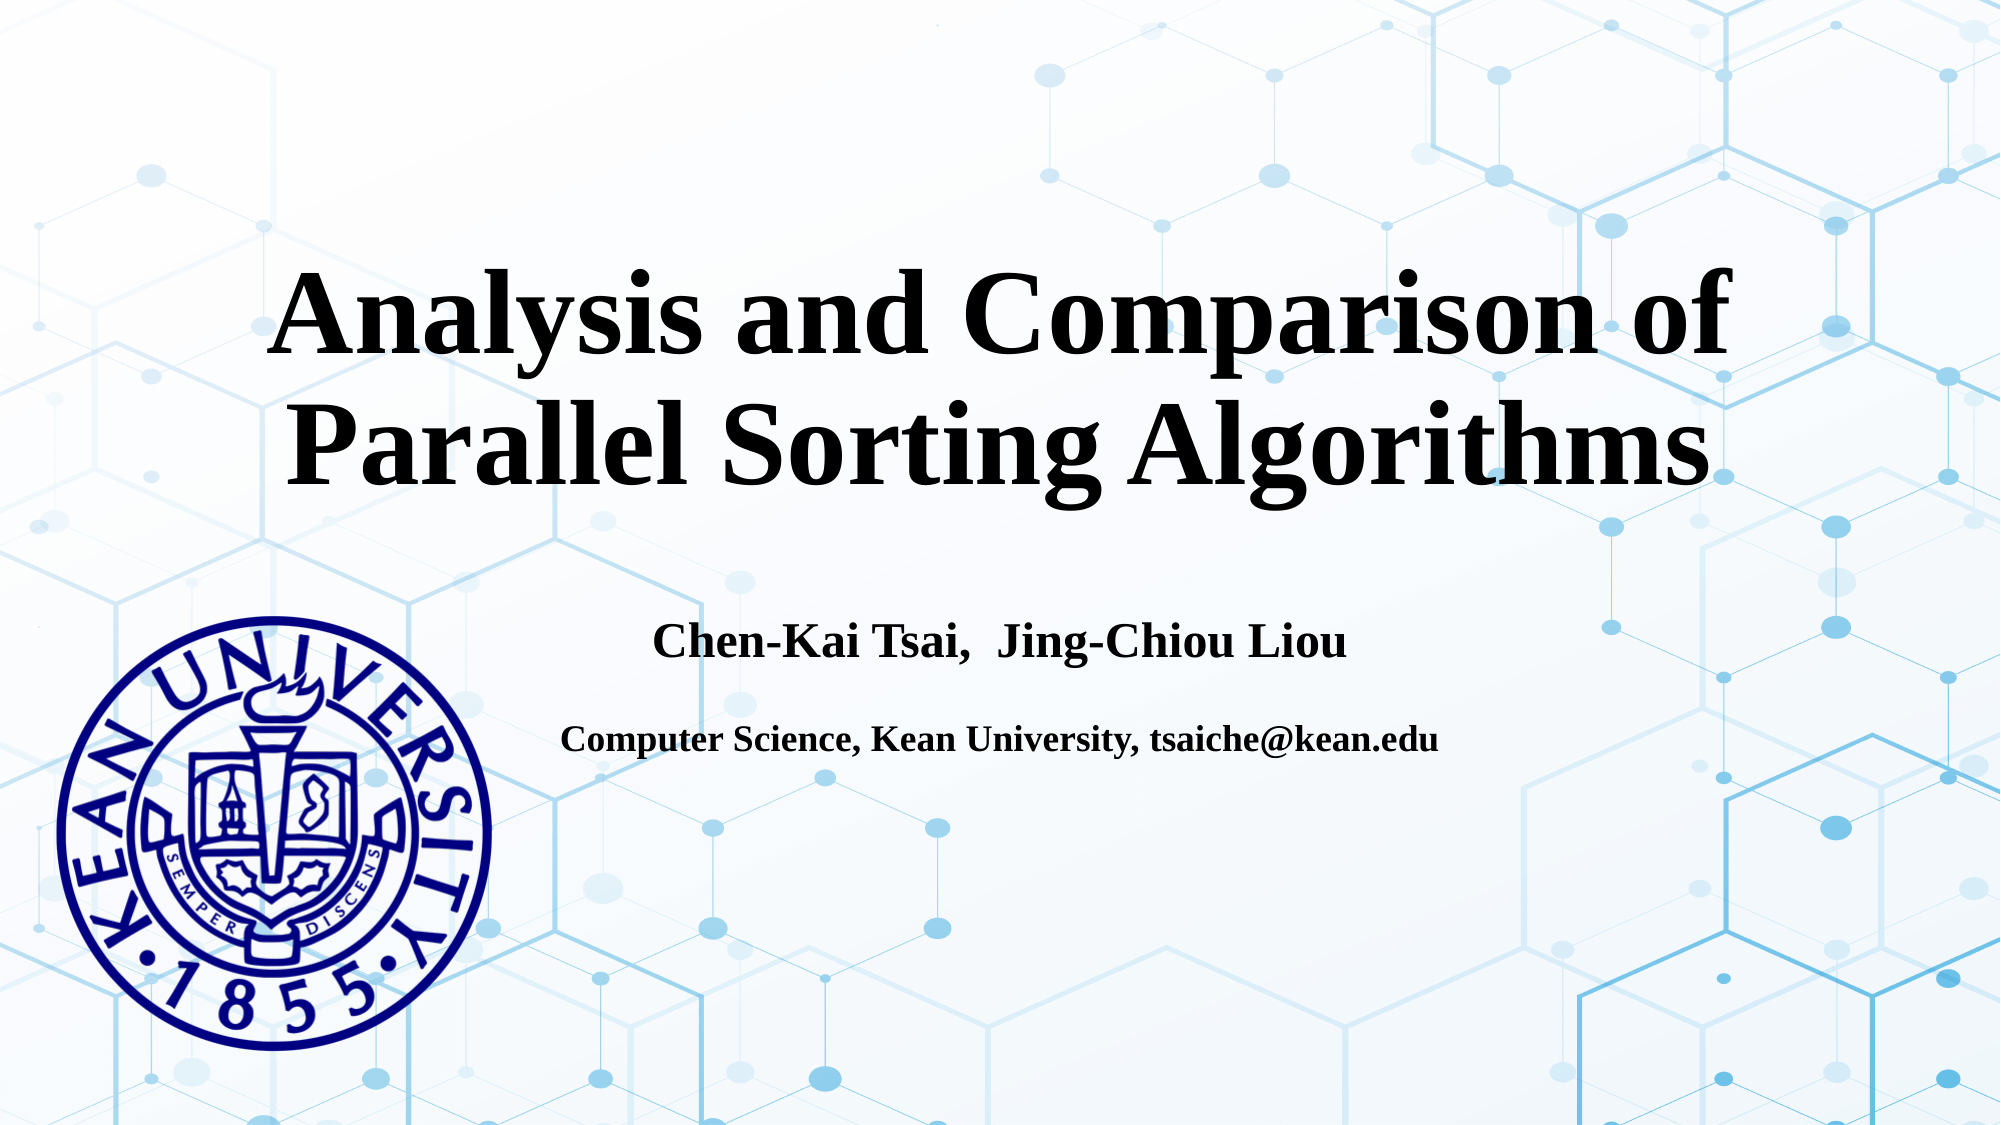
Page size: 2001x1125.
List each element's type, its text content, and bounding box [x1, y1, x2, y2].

text_box Computer Science, Kean University, tsaiche@kean.edu [524, 706, 1476, 767]
subtitle Chen-Kai Tsai, Jing-Chiou Liou [509, 606, 1750, 676]
picture [0, 0, 2001, 1125]
title Analysis and Comparison of Parallel Sorting Algorithms [249, 237, 1750, 519]
